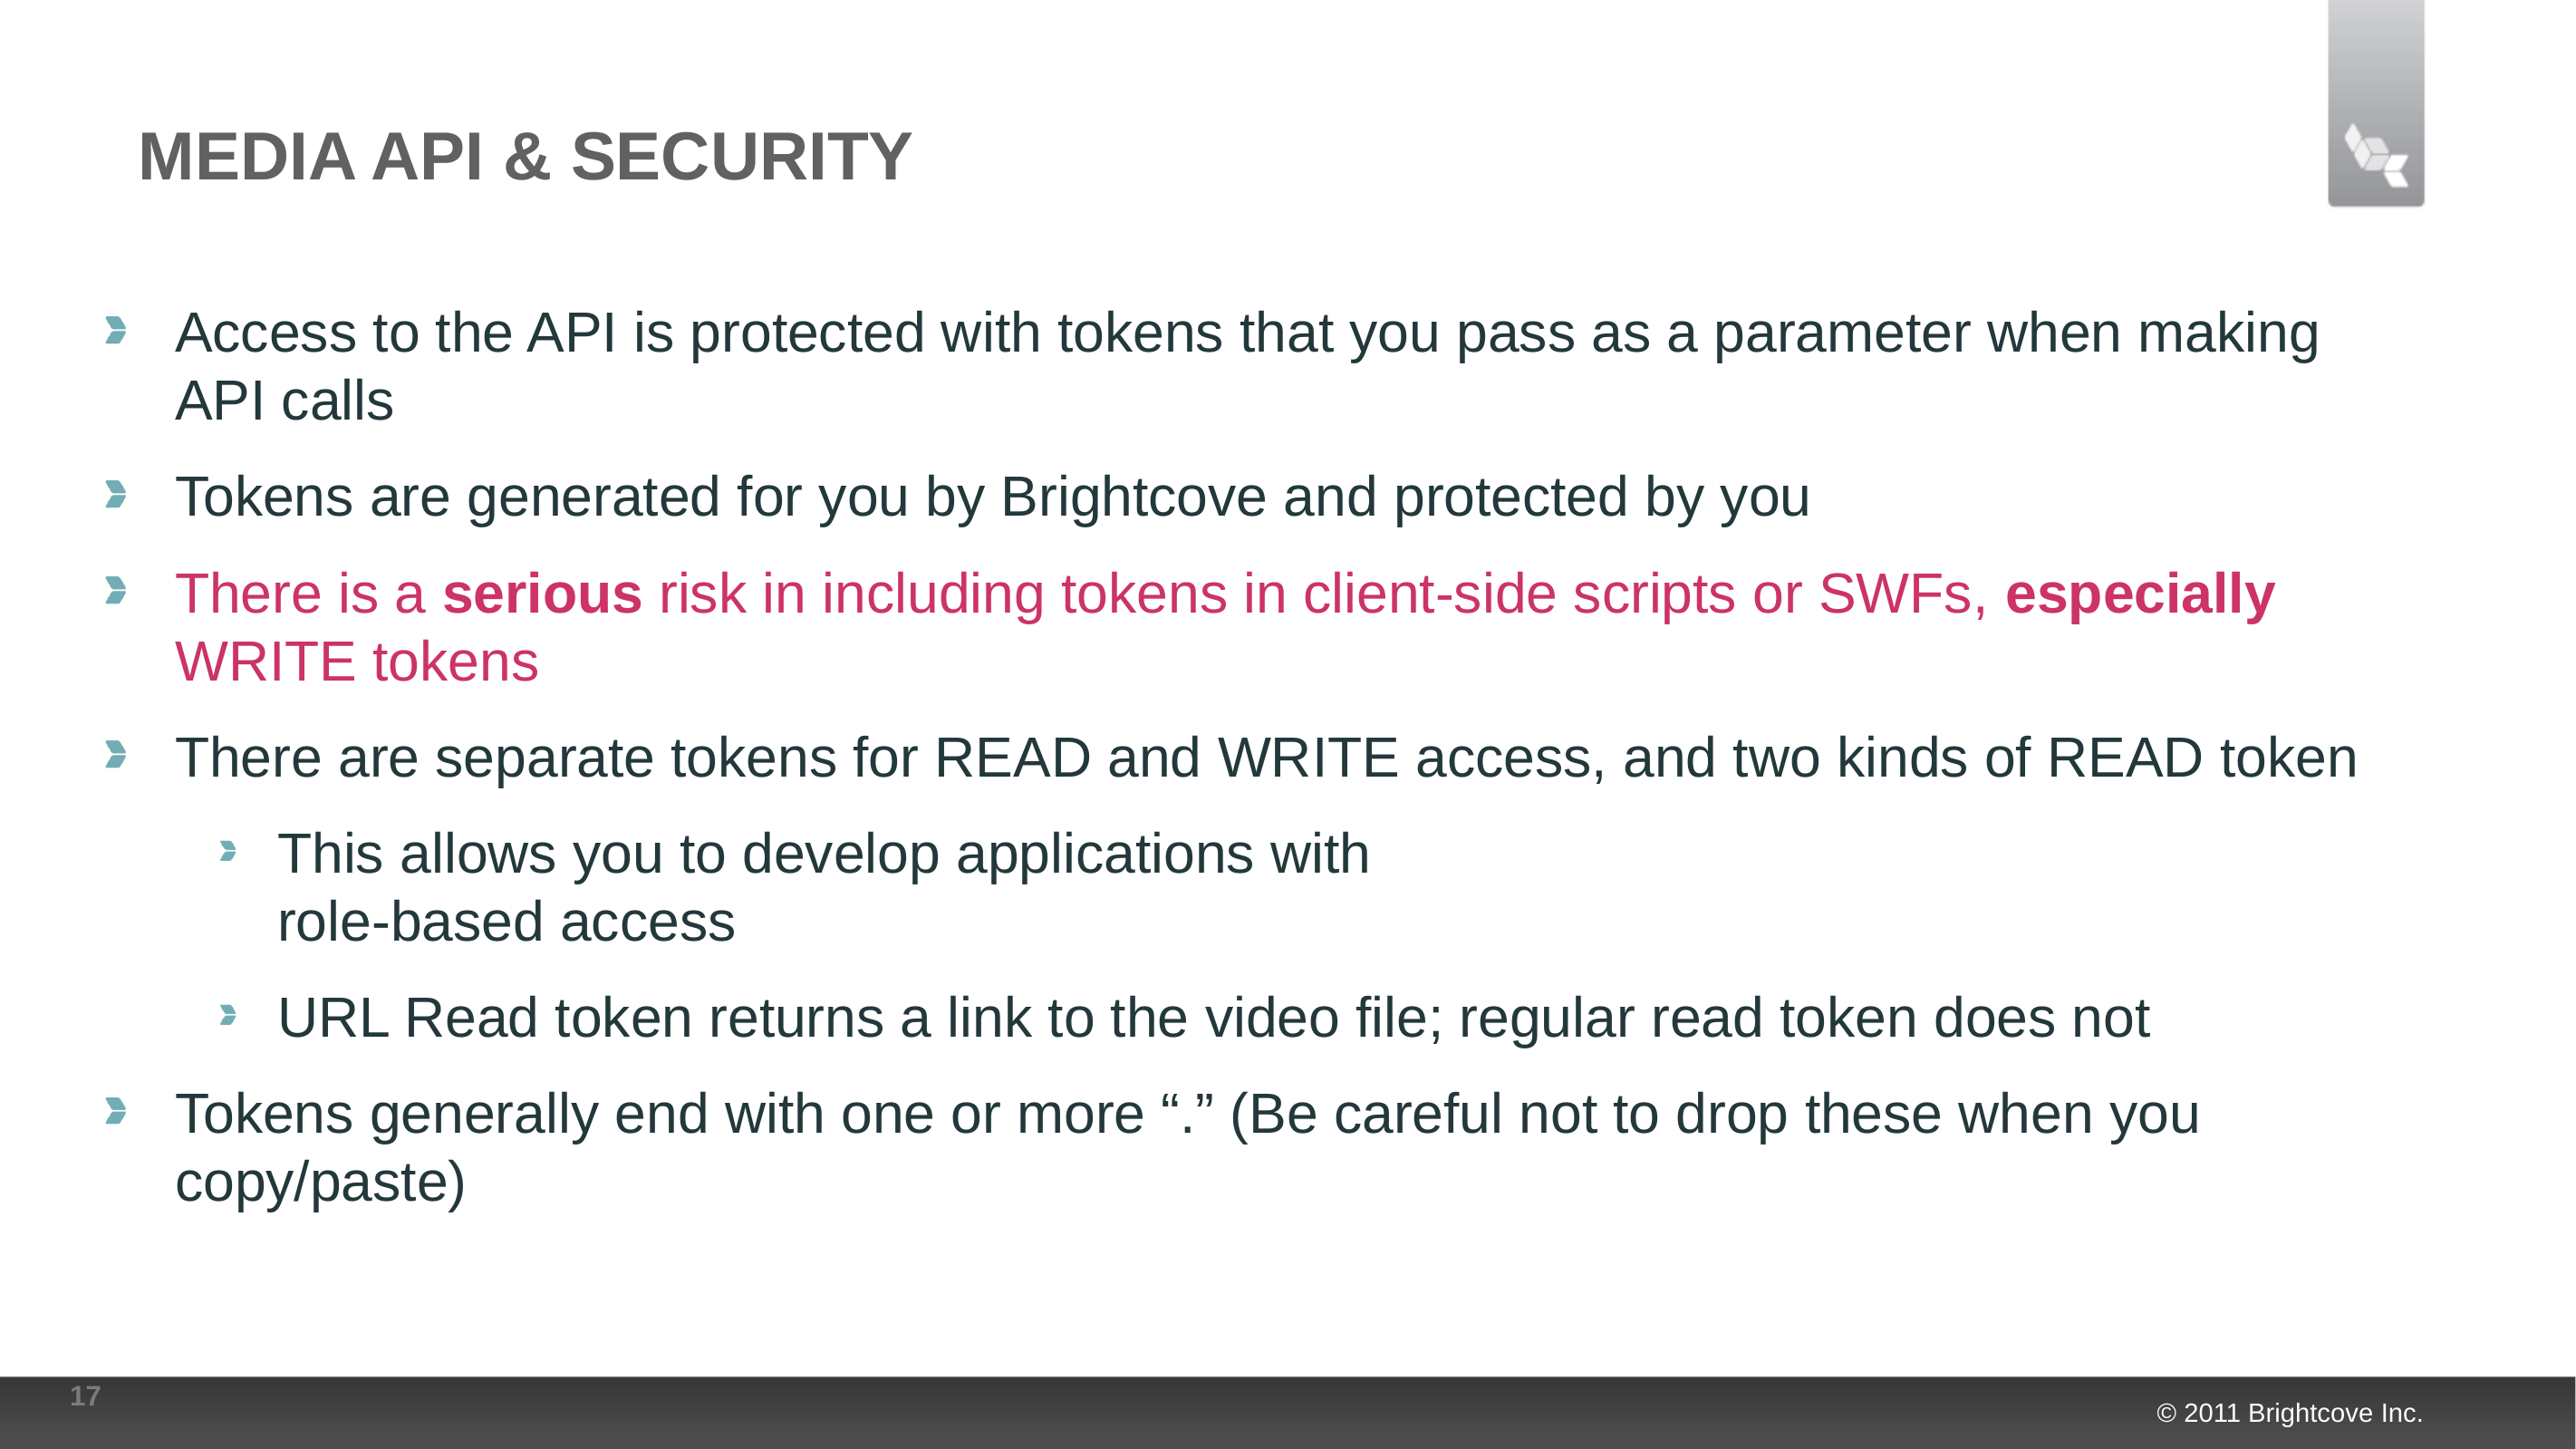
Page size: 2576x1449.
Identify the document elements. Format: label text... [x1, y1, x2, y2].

picture [0, 0, 2576, 1449]
list Access to the API is protected with tokens that you pass as a parameter when making API calls Tokens are generated for you by Brightcove and protected by you There is a serious risk in including tokens in client-side scripts or SWFs, especially WRITE tokens There are separate tokens for READ and WRITE access, and two kinds of READ token This allows you to develop applications with role-based access URL Read token returns a link to the video file; regular read token does not Tokens generally end with one or more “.” (Be careful not to drop these when you copy/paste) [80, 284, 2441, 1207]
text_box 17 [46, 1366, 176, 1447]
title Media API & Security [115, 43, 2270, 261]
